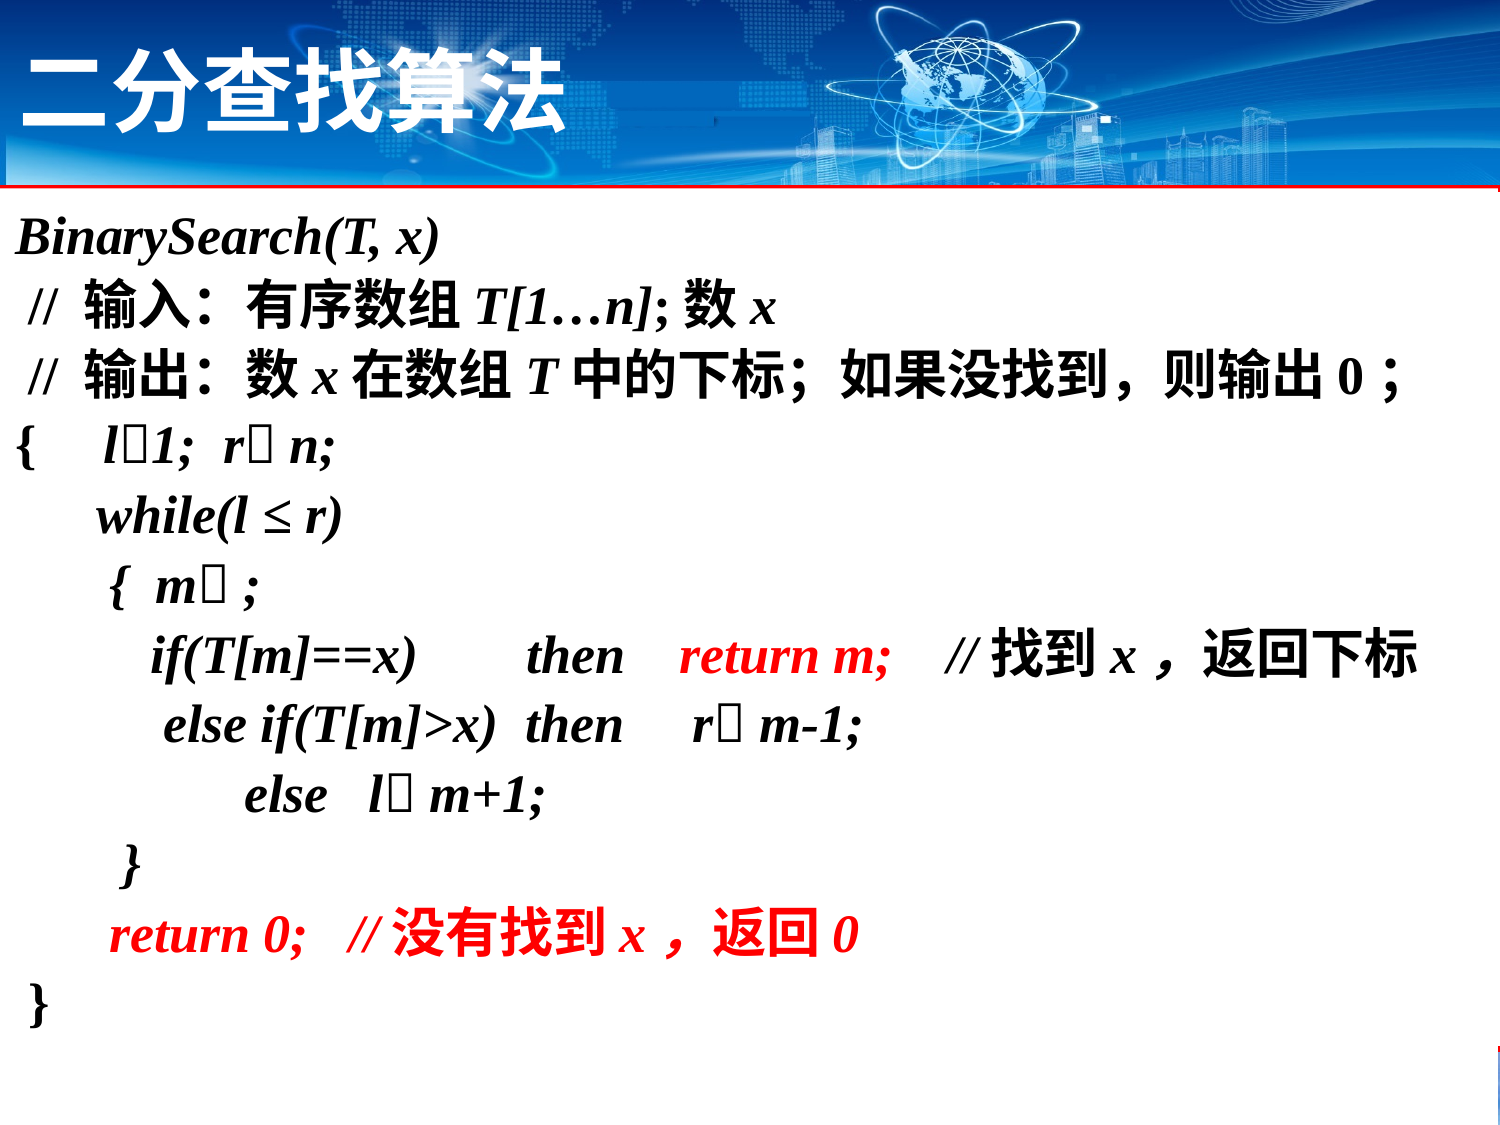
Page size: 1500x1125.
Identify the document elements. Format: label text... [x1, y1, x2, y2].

title 二分查找算法 [3, 2, 1500, 189]
picture [0, 0, 1500, 185]
